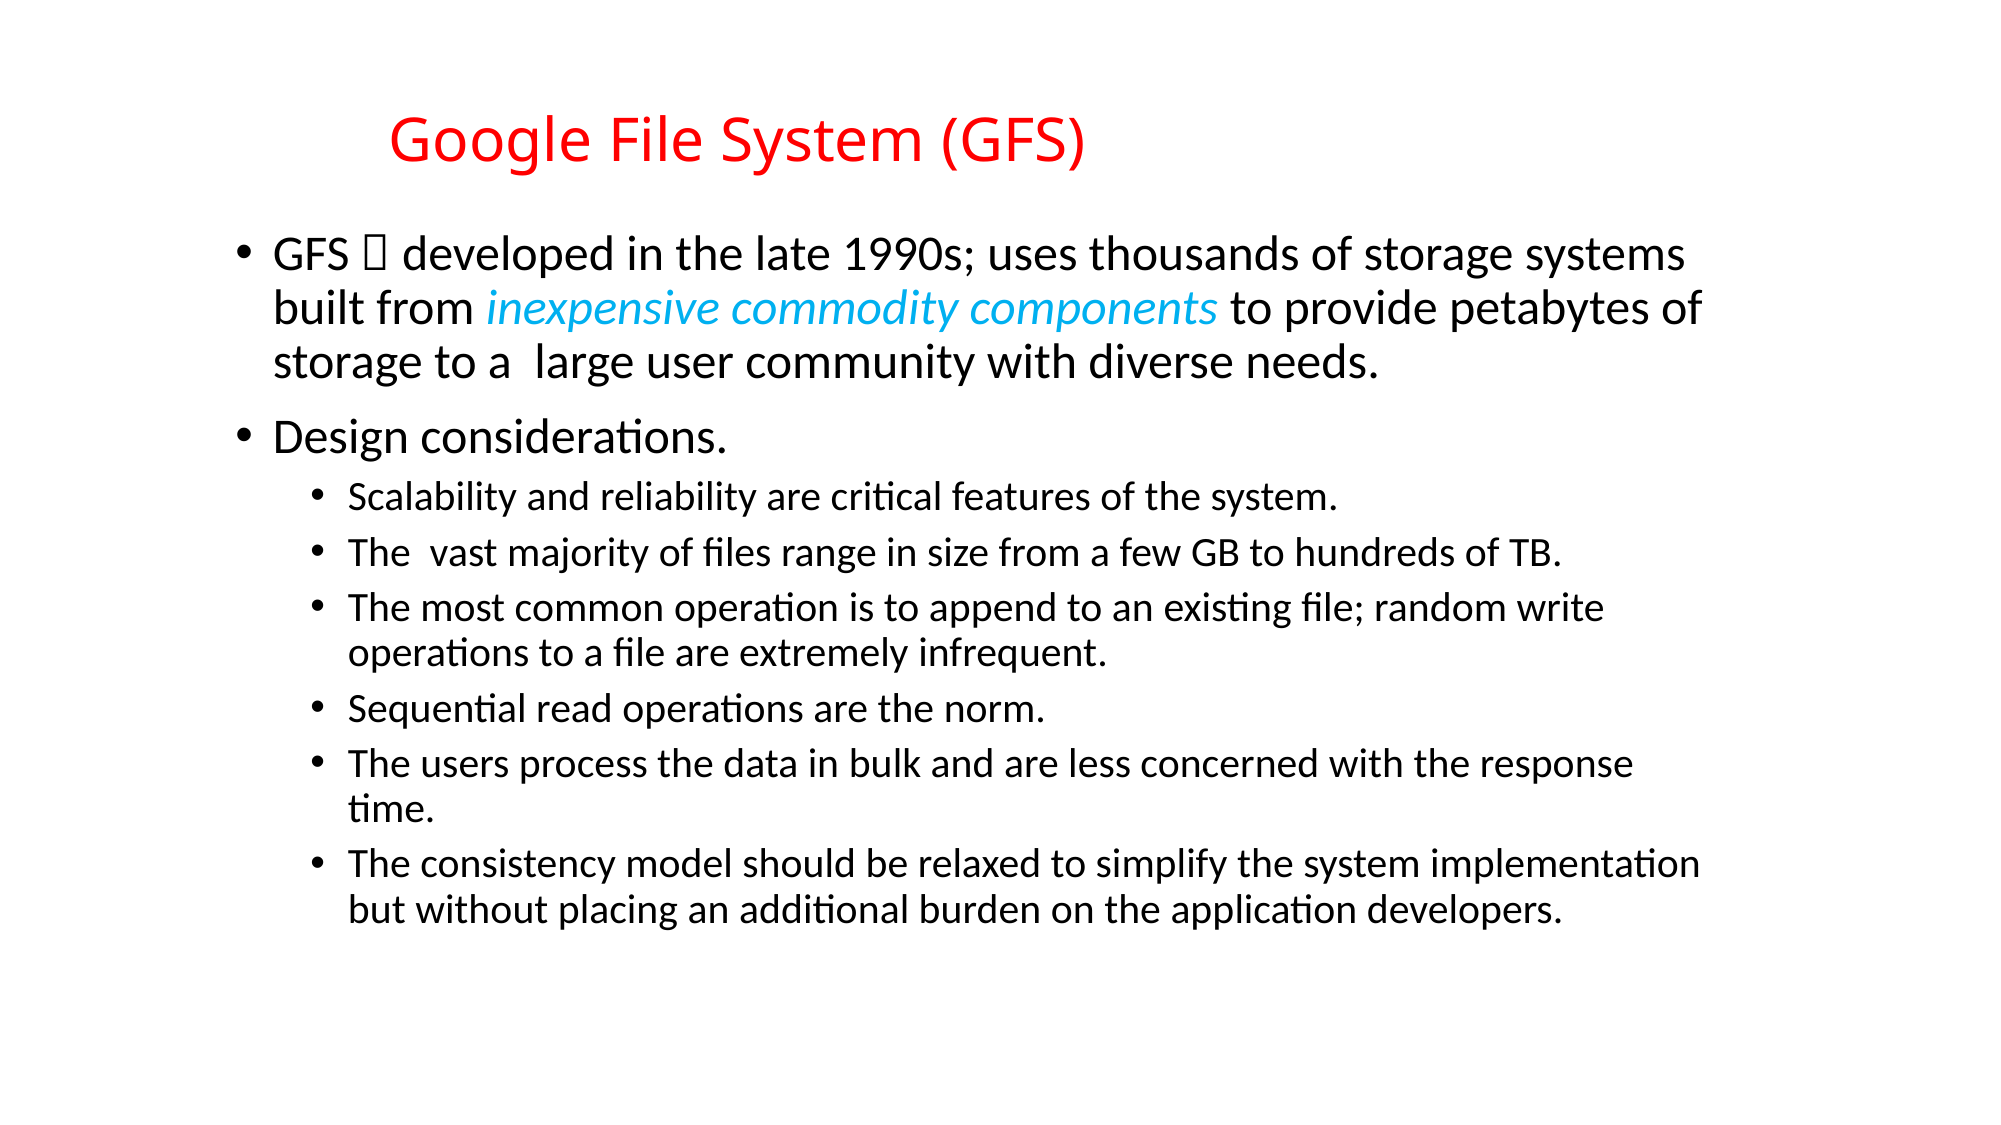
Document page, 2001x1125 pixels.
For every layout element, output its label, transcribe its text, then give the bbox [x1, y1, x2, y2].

list GFS  developed in the late 1990s; uses thousands of storage systems built from inexpensive commodity components to provide petabytes of storage to a large user community with diverse needs. Design considerations. Scalability and reliability are critical features of the system. The vast majority of files range in size from a few GB to hundreds of TB. The most common operation is to append to an existing file; random write operations to a file are extremely infrequent. Sequential read operations are the norm. The users process the data in bulk and are less concerned with the response time. The consistency model should be relaxed to simplify the system implementation but without placing an additional burden on the application developers. [220, 219, 1745, 1007]
title Google File System (GFS) [373, 101, 1720, 183]
